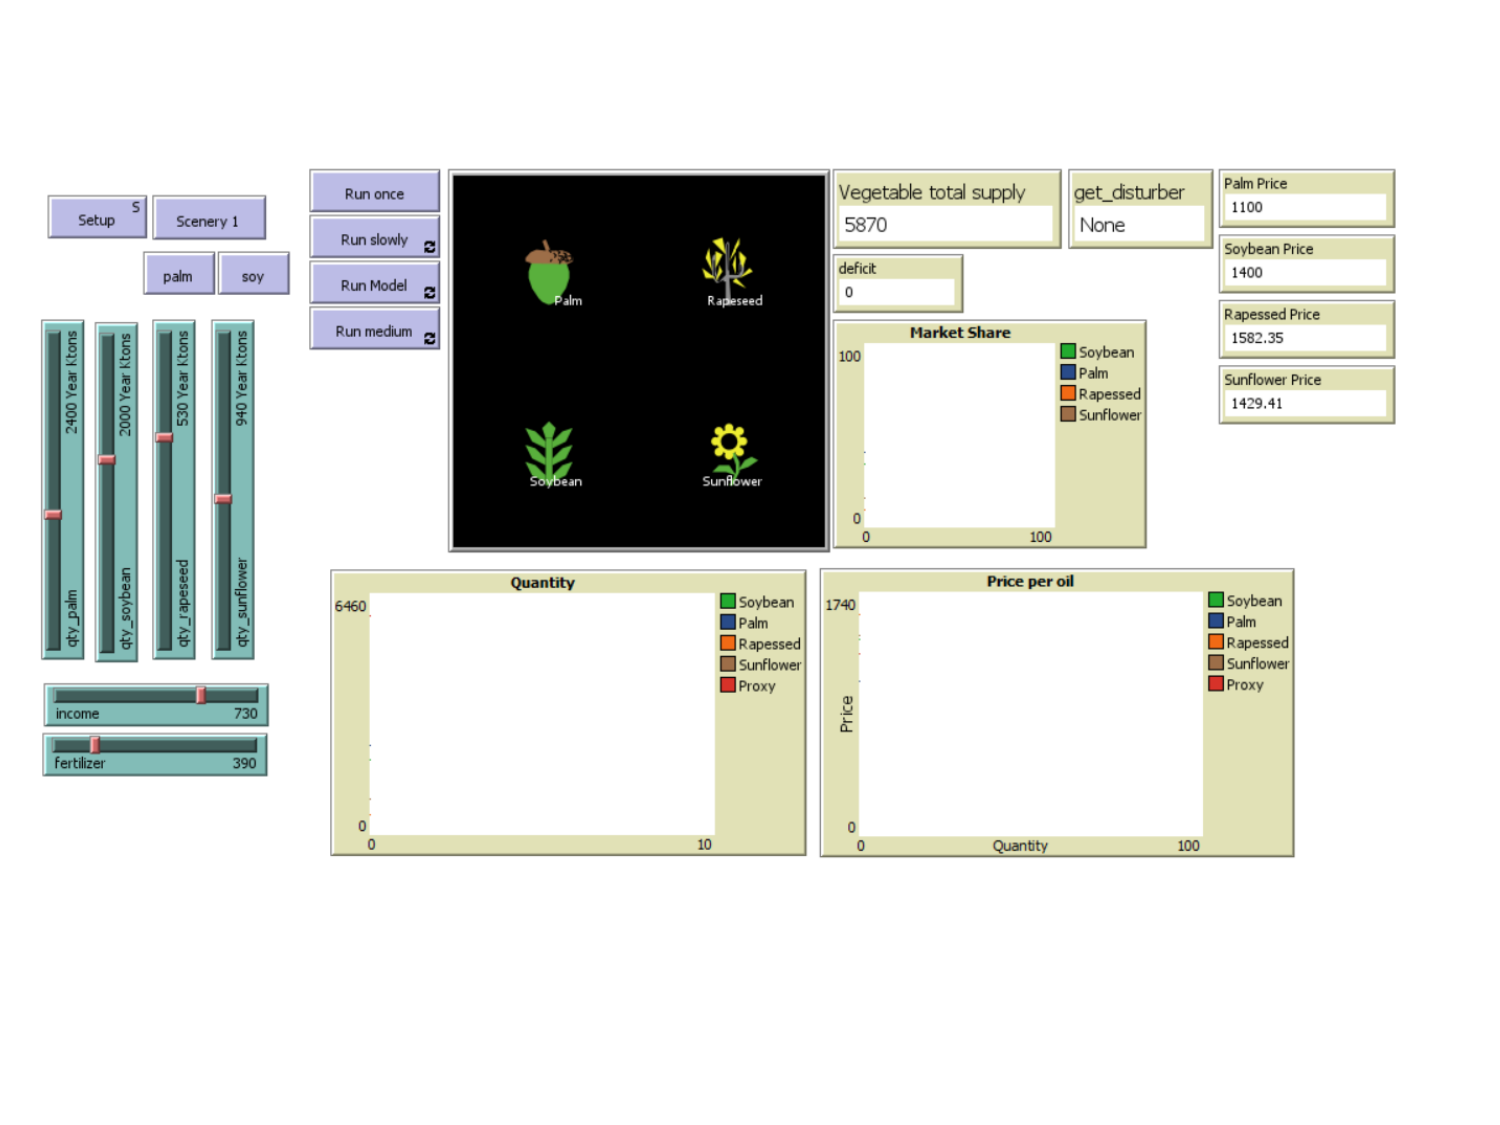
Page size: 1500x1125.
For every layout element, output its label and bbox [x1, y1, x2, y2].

picture [37, 162, 1426, 877]
